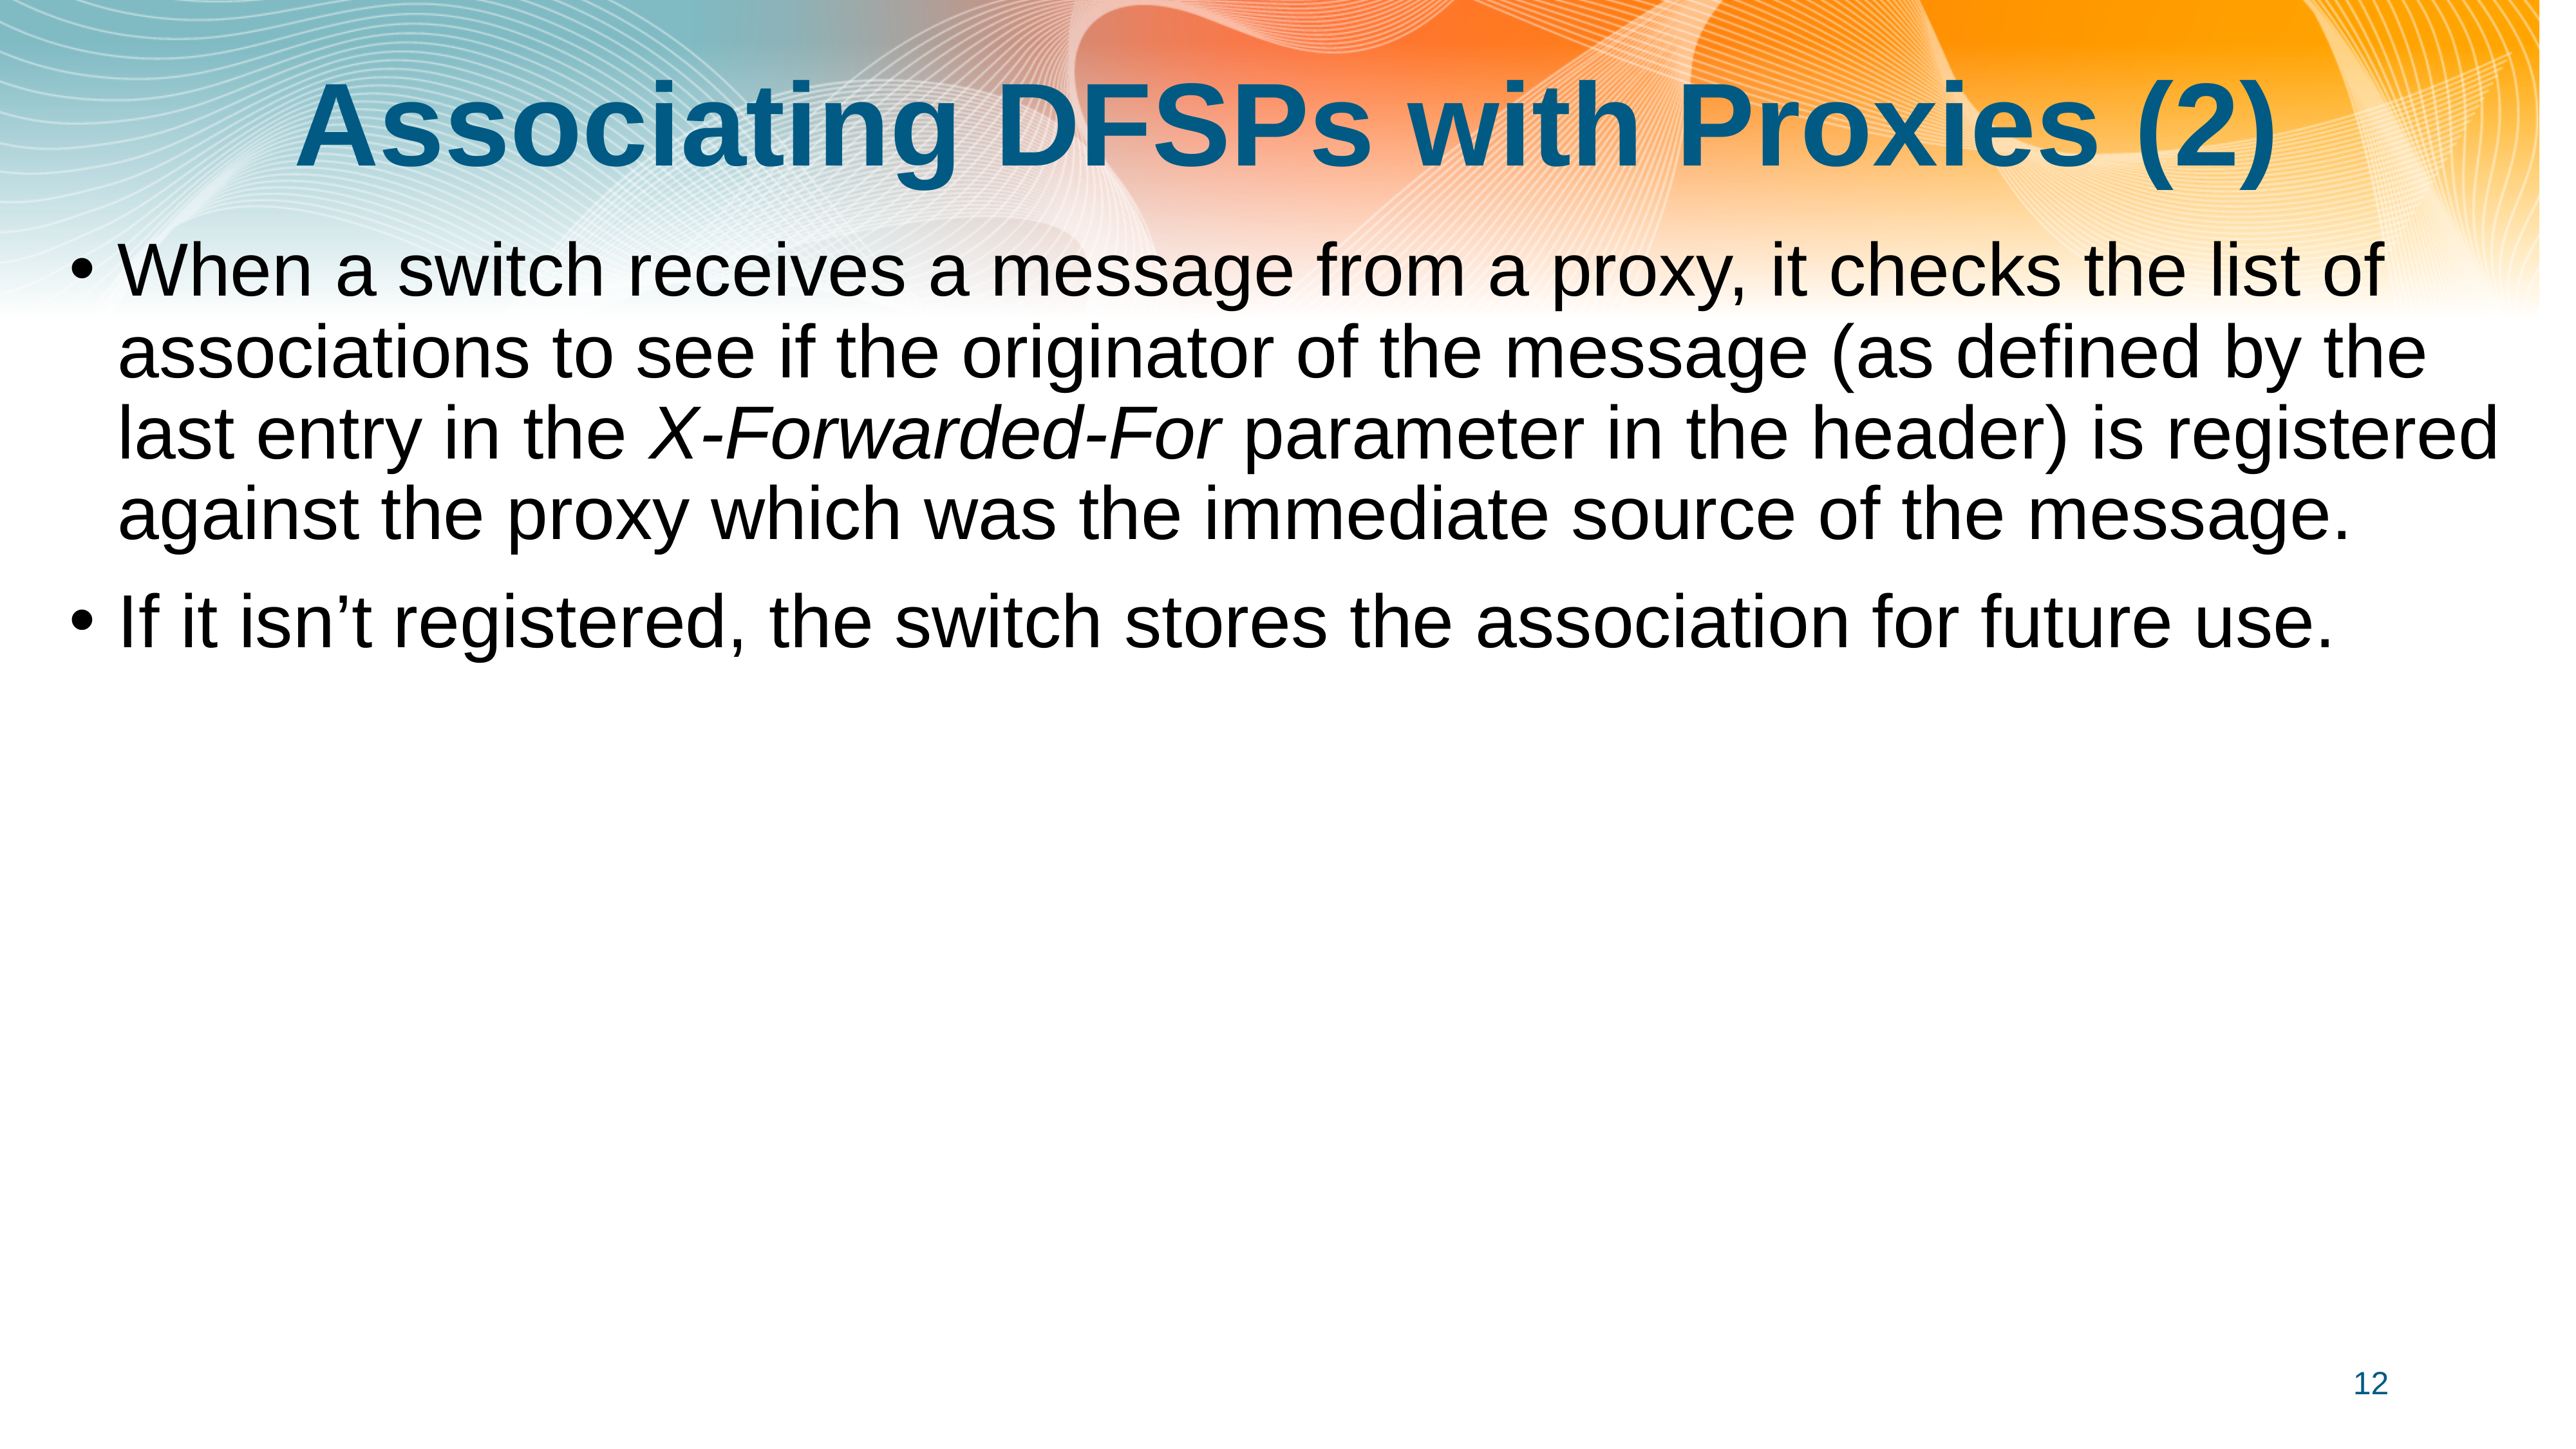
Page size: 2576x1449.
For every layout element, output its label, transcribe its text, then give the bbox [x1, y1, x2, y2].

picture [0, 0, 2540, 1417]
title Associating DFSPs with Proxies (2) [60, 48, 2516, 207]
list When a switch receives a message from a proxy, it checks the list of associations to see if the originator of the message (as defined by the last entry in the X-Forwarded-For parameter in the header) is registered against the proxy which was the immediate source of the message. If it isn’t registered, the switch stores the association for future use. [60, 226, 2516, 1305]
slide_number 12 [1819, 1343, 2399, 1421]
